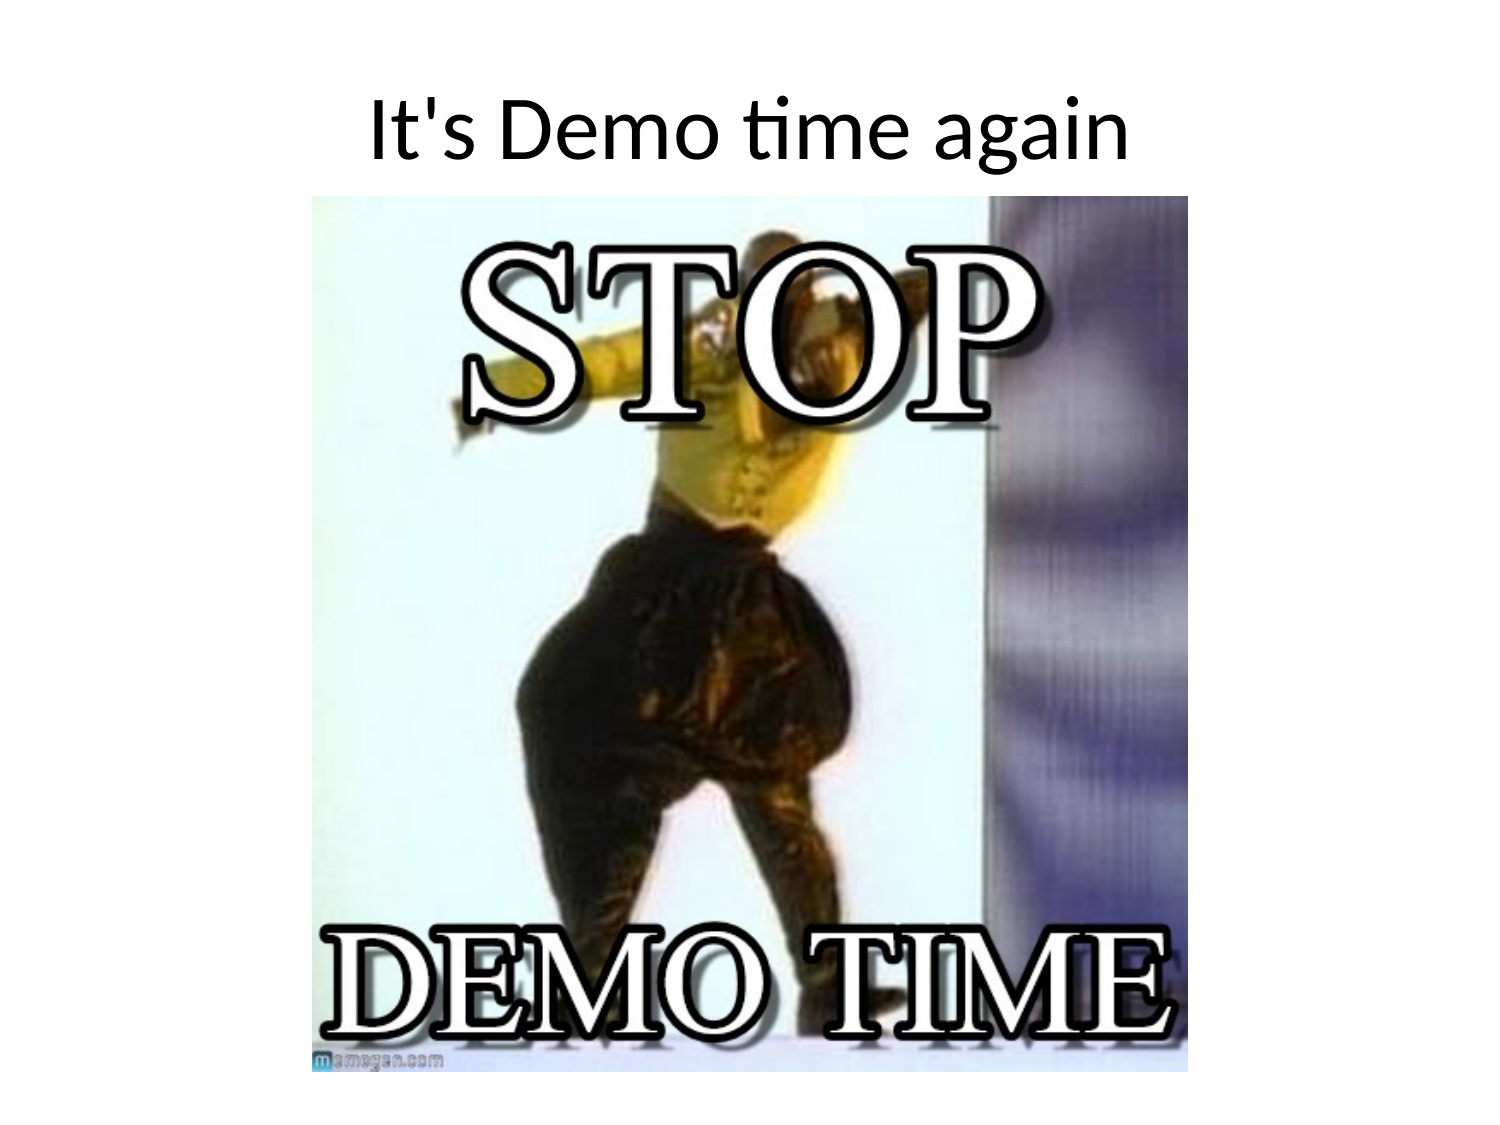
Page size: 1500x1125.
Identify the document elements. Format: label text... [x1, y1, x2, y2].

title It's Demo time again [75, 45, 1425, 200]
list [312, 195, 1188, 1072]
